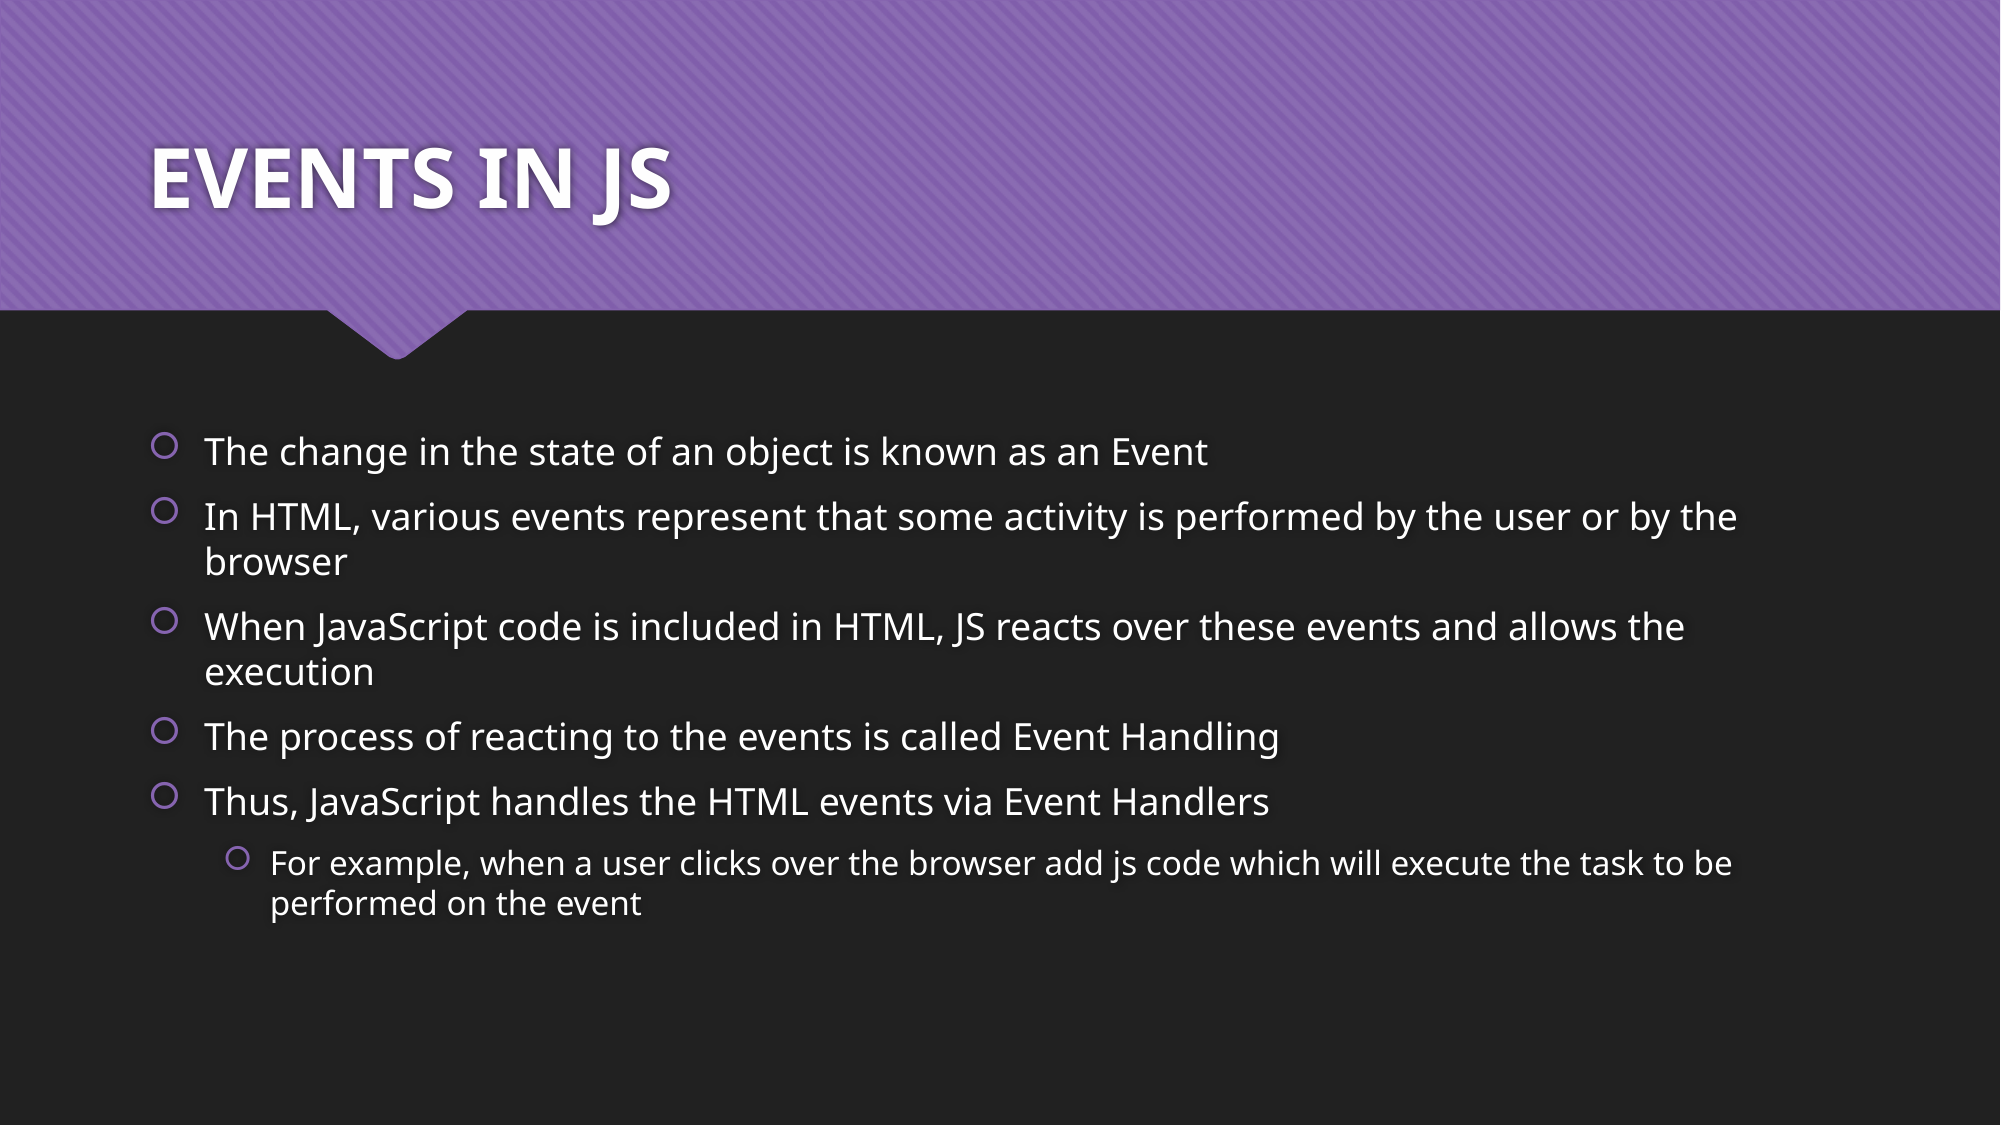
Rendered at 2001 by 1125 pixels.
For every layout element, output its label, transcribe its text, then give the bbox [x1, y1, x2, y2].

title EVENTS IN JS [132, 73, 1868, 233]
list The change in the state of an object is known as an Event In HTML, various events represent that some activity is performed by the user or by the browser When JavaScript code is included in HTML, JS reacts over these events and allows the execution The process of reacting to the events is called Event Handling Thus, JavaScript handles the HTML events via Event Handlers For example, when a user clicks over the browser add js code which will execute the task to be performed on the event [132, 409, 1865, 1006]
